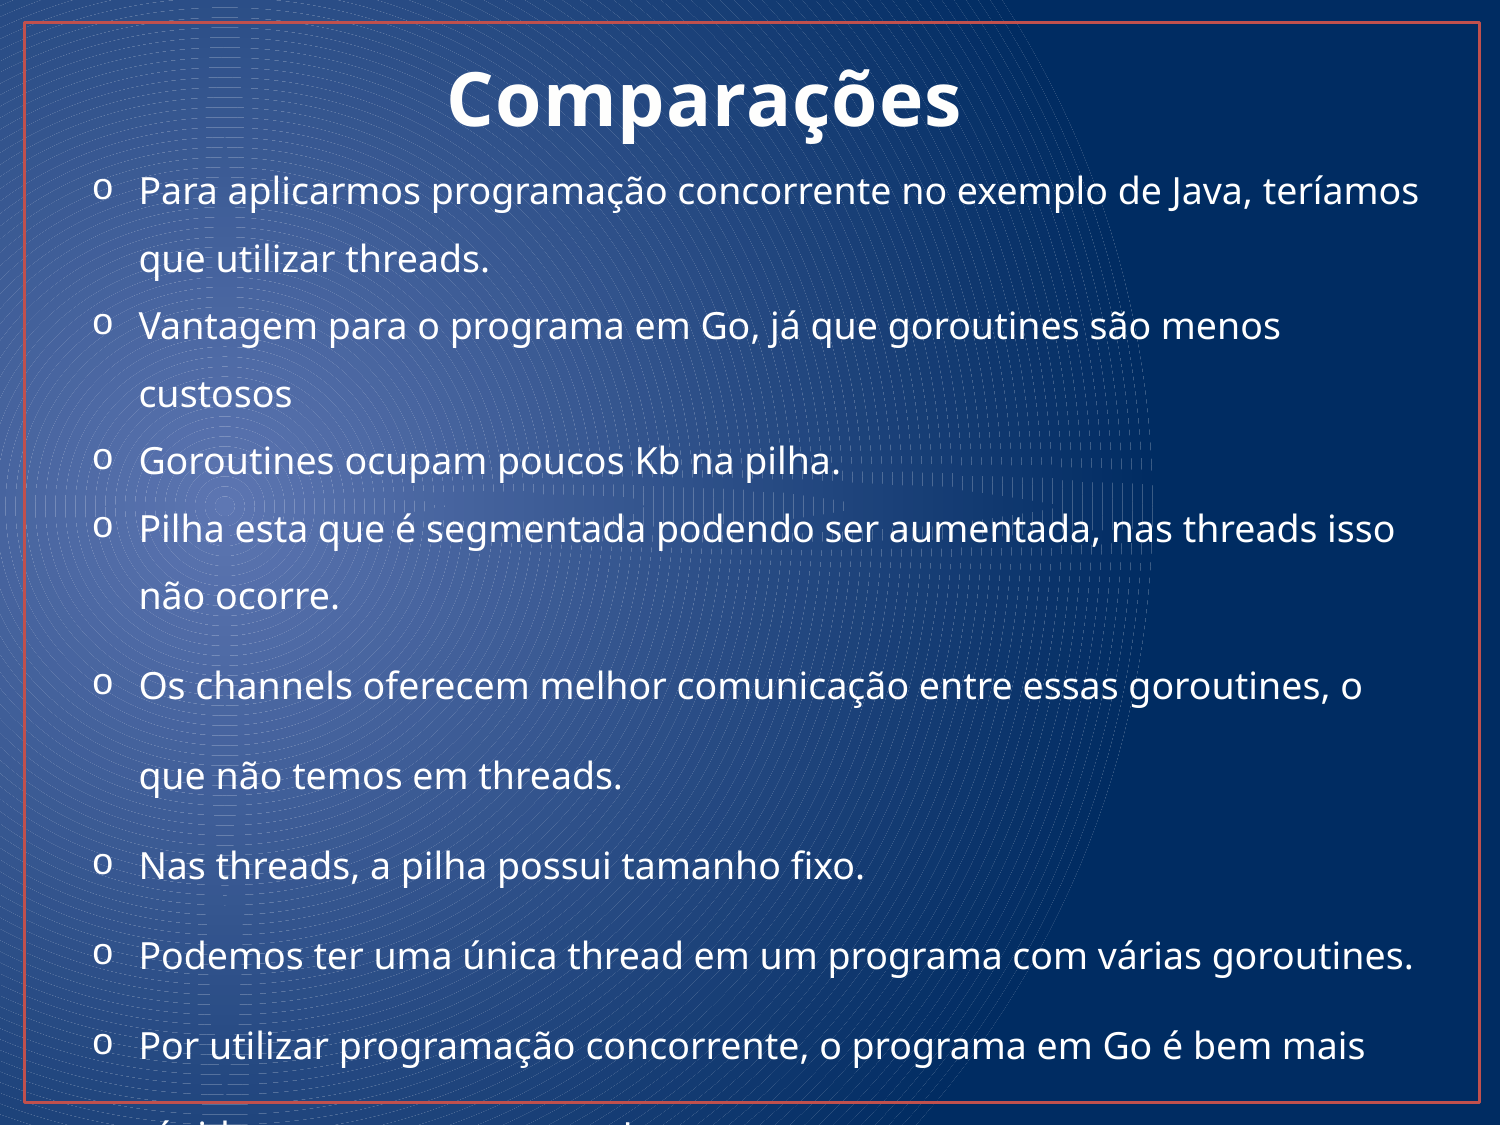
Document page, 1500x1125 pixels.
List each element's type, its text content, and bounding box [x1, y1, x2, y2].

title Comparações [0, 30, 1500, 162]
text_box Para aplicarmos programação concorrente no exemplo de Java, teríamos que utilizar threads. Vantagem para o programa em Go, já que goroutines são menos custosos Goroutines ocupam poucos Kb na pilha. Pilha esta que é segmentada podendo ser aumentada, nas threads isso não ocorre. Os channels oferecem melhor comunicação entre essas goroutines, o que não temos em threads. Nas threads, a pilha possui tamanho fixo. Podemos ter uma única thread em um programa com várias goroutines. Por utilizar programação concorrente, o programa em Go é bem mais rápido que o programa em Java. [76, 137, 1436, 1125]
